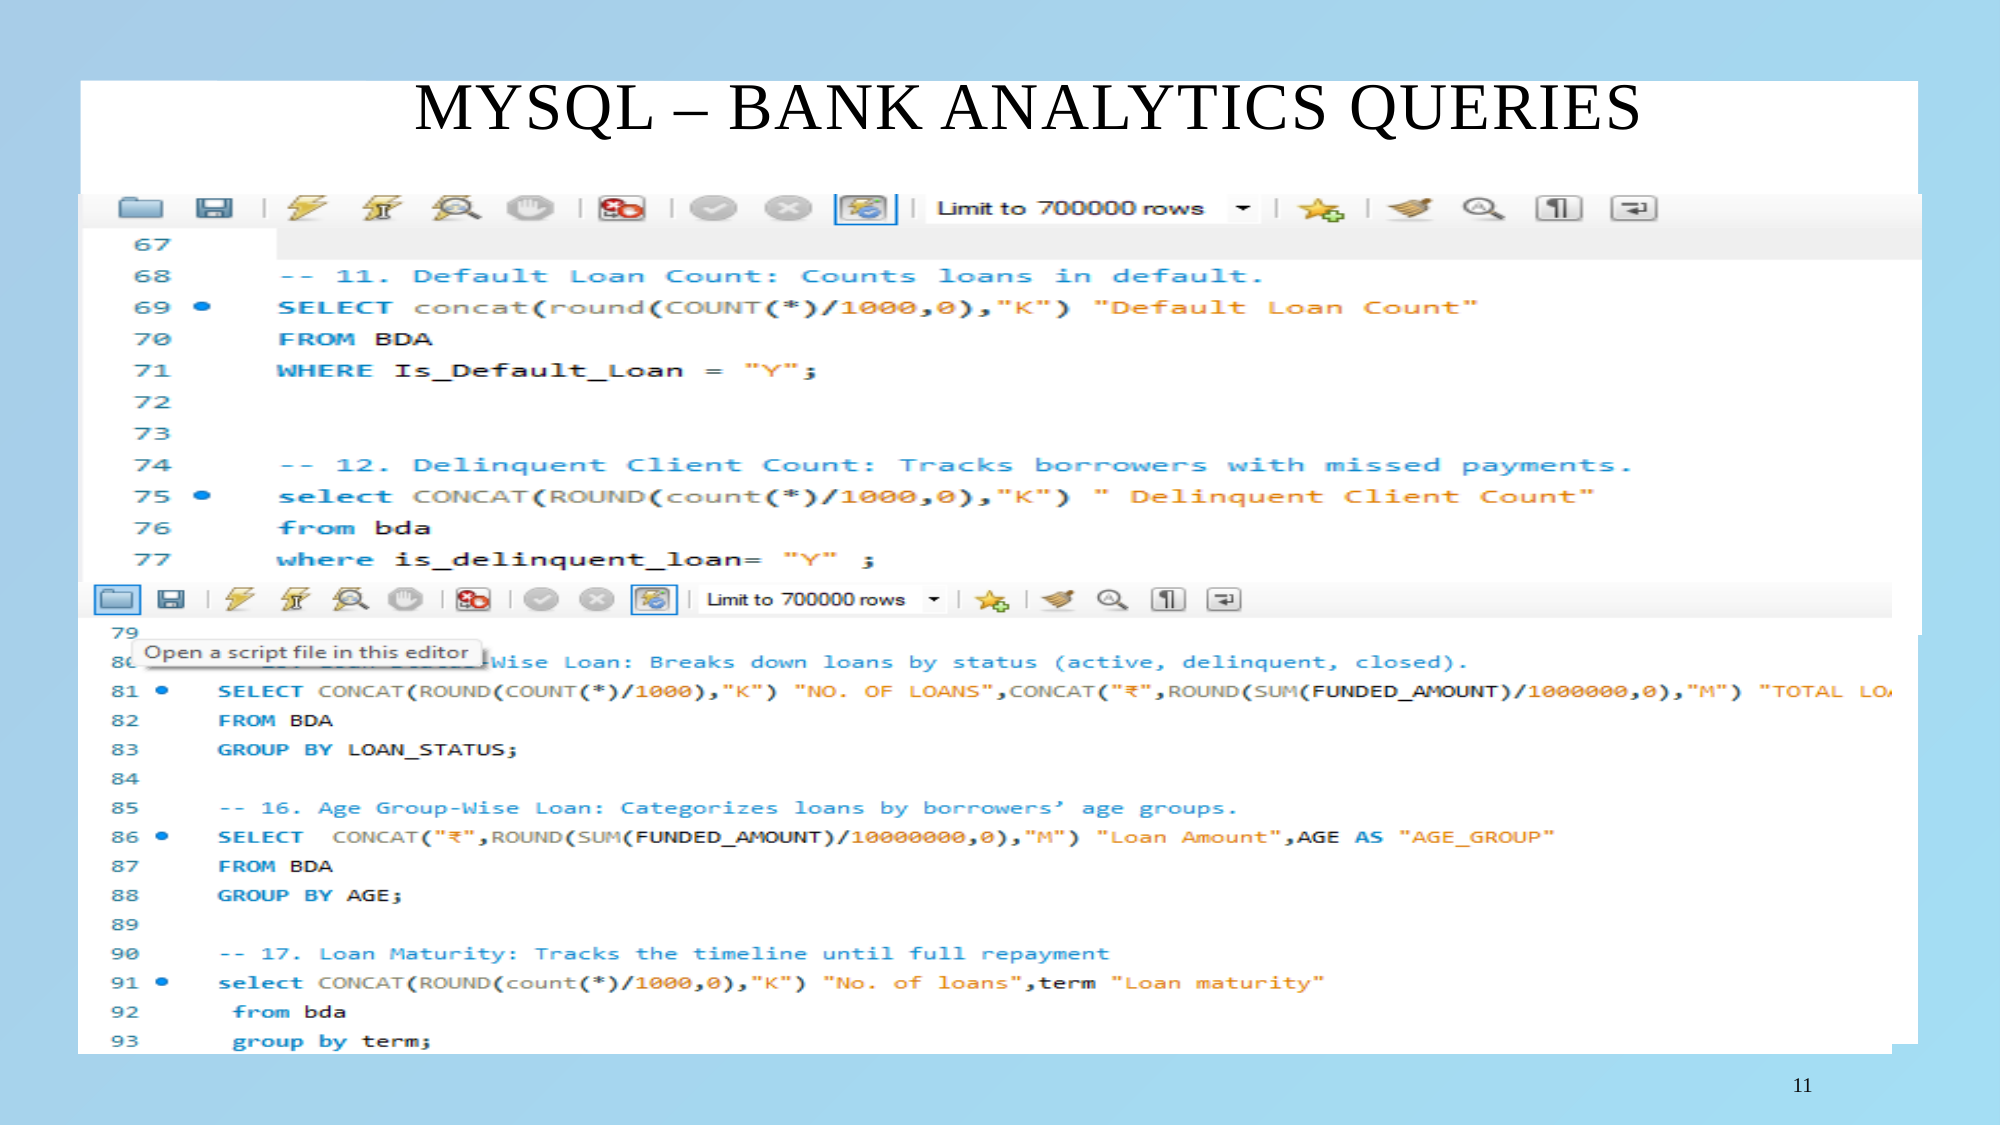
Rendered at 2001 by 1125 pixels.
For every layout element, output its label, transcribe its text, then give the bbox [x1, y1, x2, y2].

picture [78, 193, 1922, 1054]
title Mysql – Bank Analytics queries [167, 71, 1892, 151]
slide_number 11 [1777, 1061, 1938, 1107]
